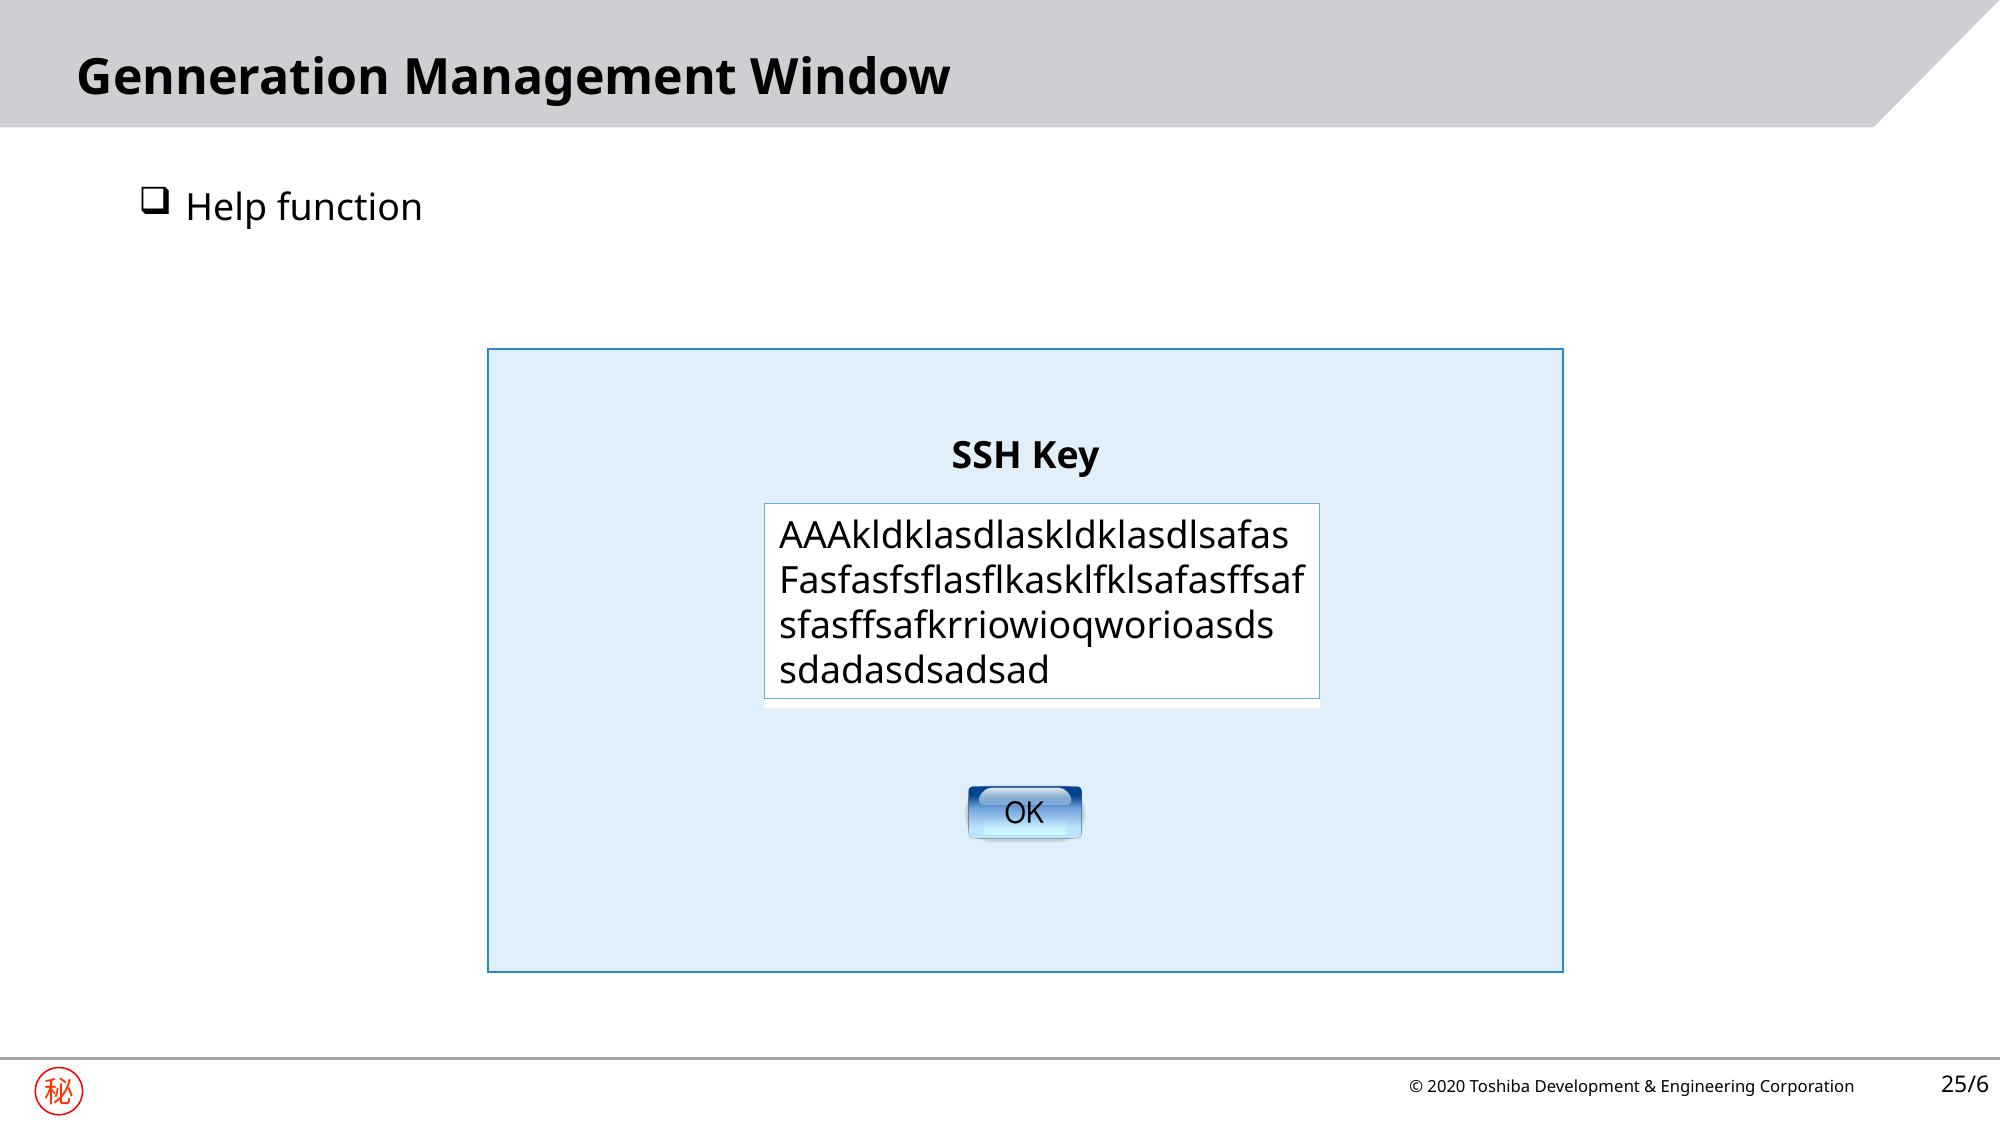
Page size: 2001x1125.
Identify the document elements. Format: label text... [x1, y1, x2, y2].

title Genneration Management Window [0, 0, 1877, 123]
text_box [763, 502, 1321, 709]
text_box Help function [123, 175, 625, 236]
text_box AAAkldklasdlaskldklasdlsafas Fasfasfsflasflkasklfklsafasffsafsfasffsafkrriowioqworioasds sdadasdsadsad [764, 503, 1320, 699]
picture [963, 783, 1087, 844]
text_box SSH Key [936, 424, 1435, 484]
text_box [487, 348, 1564, 973]
